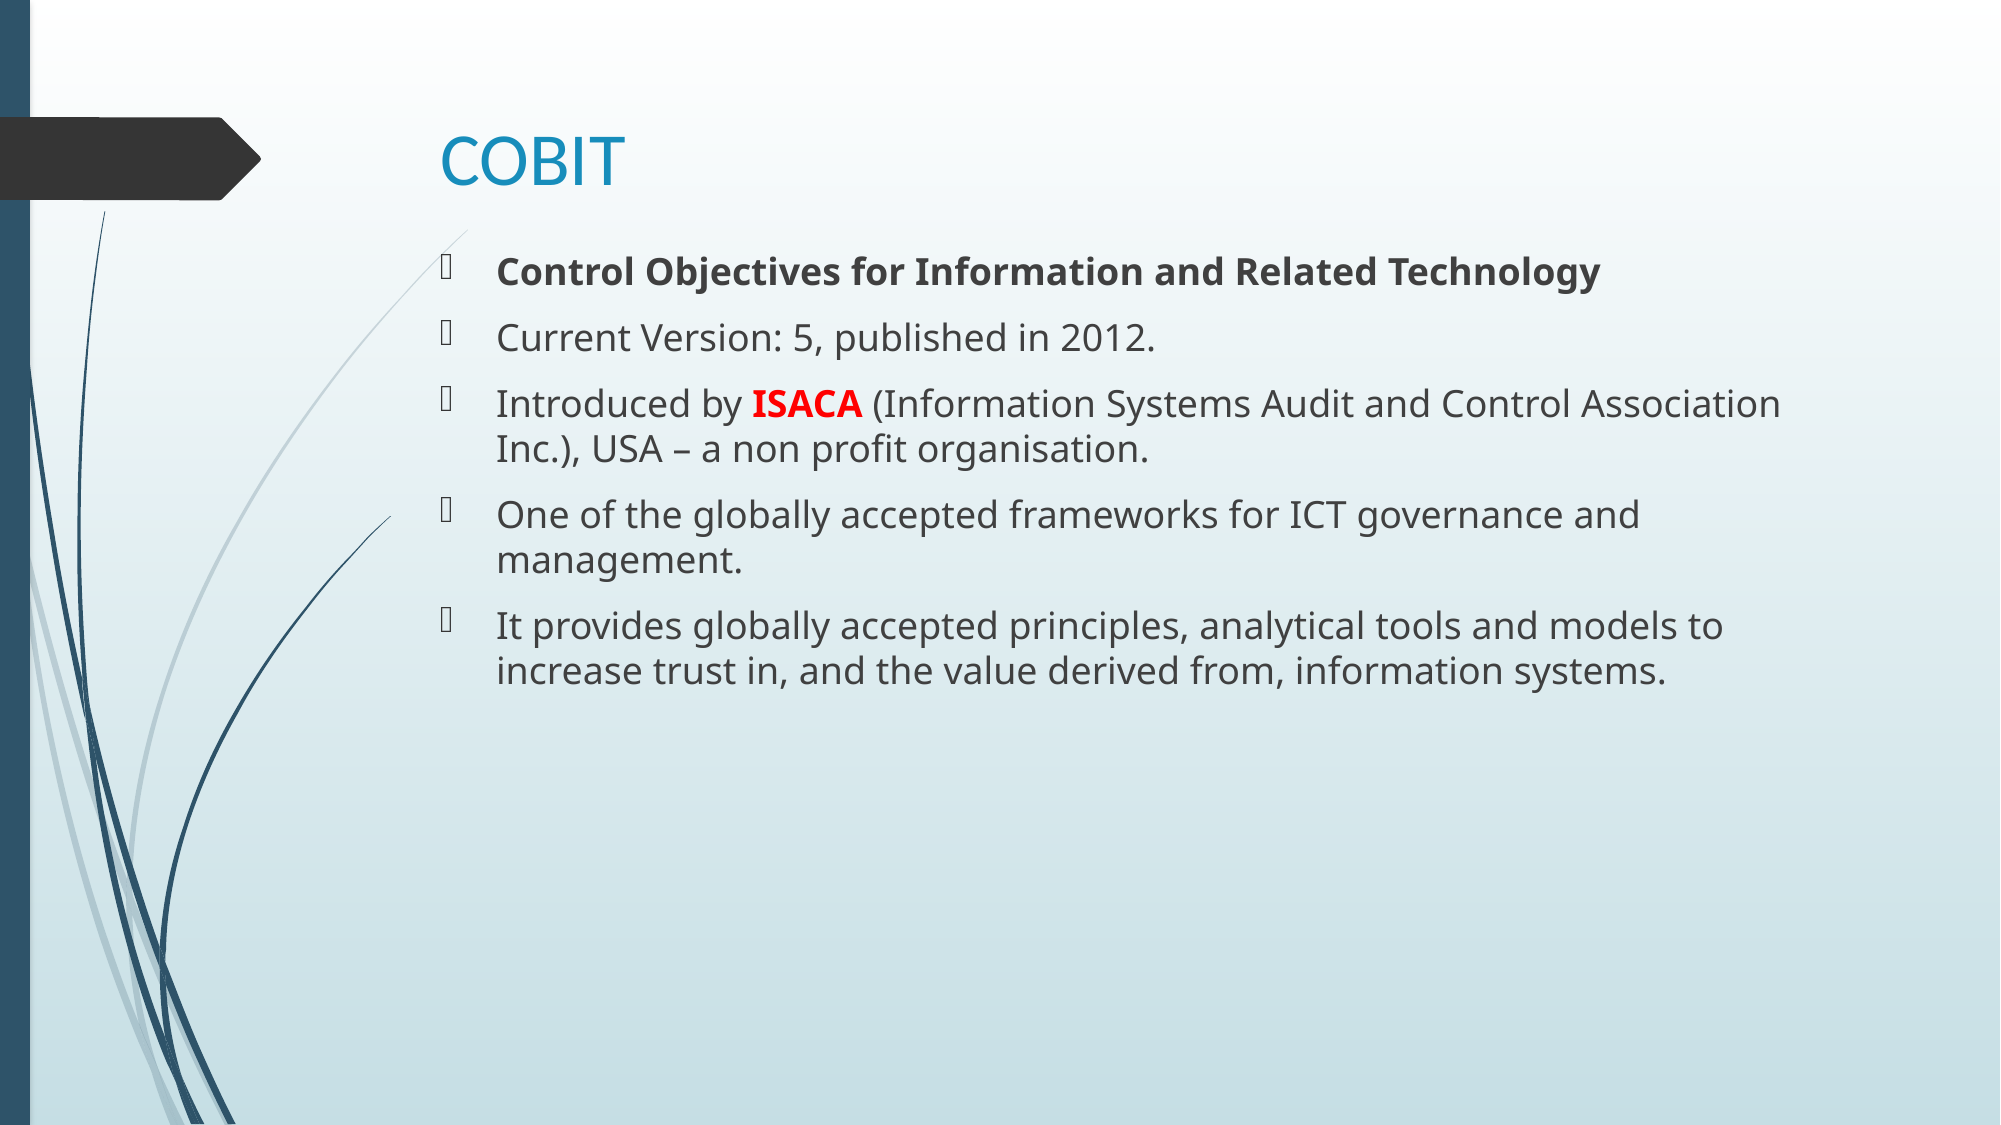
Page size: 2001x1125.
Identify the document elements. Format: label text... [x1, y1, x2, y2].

list Control Objectives for Information and Related Technology Current Version: 5, published in 2012. Introduced by ISACA (Information Systems Audit and Control Association Inc.), USA – a non profit organisation. One of the globally accepted frameworks for ICT governance and management. It provides globally accepted principles, analytical tools and models to increase trust in, and the value derived from, information systems. [424, 240, 1888, 970]
title COBIT [425, 102, 1888, 240]
